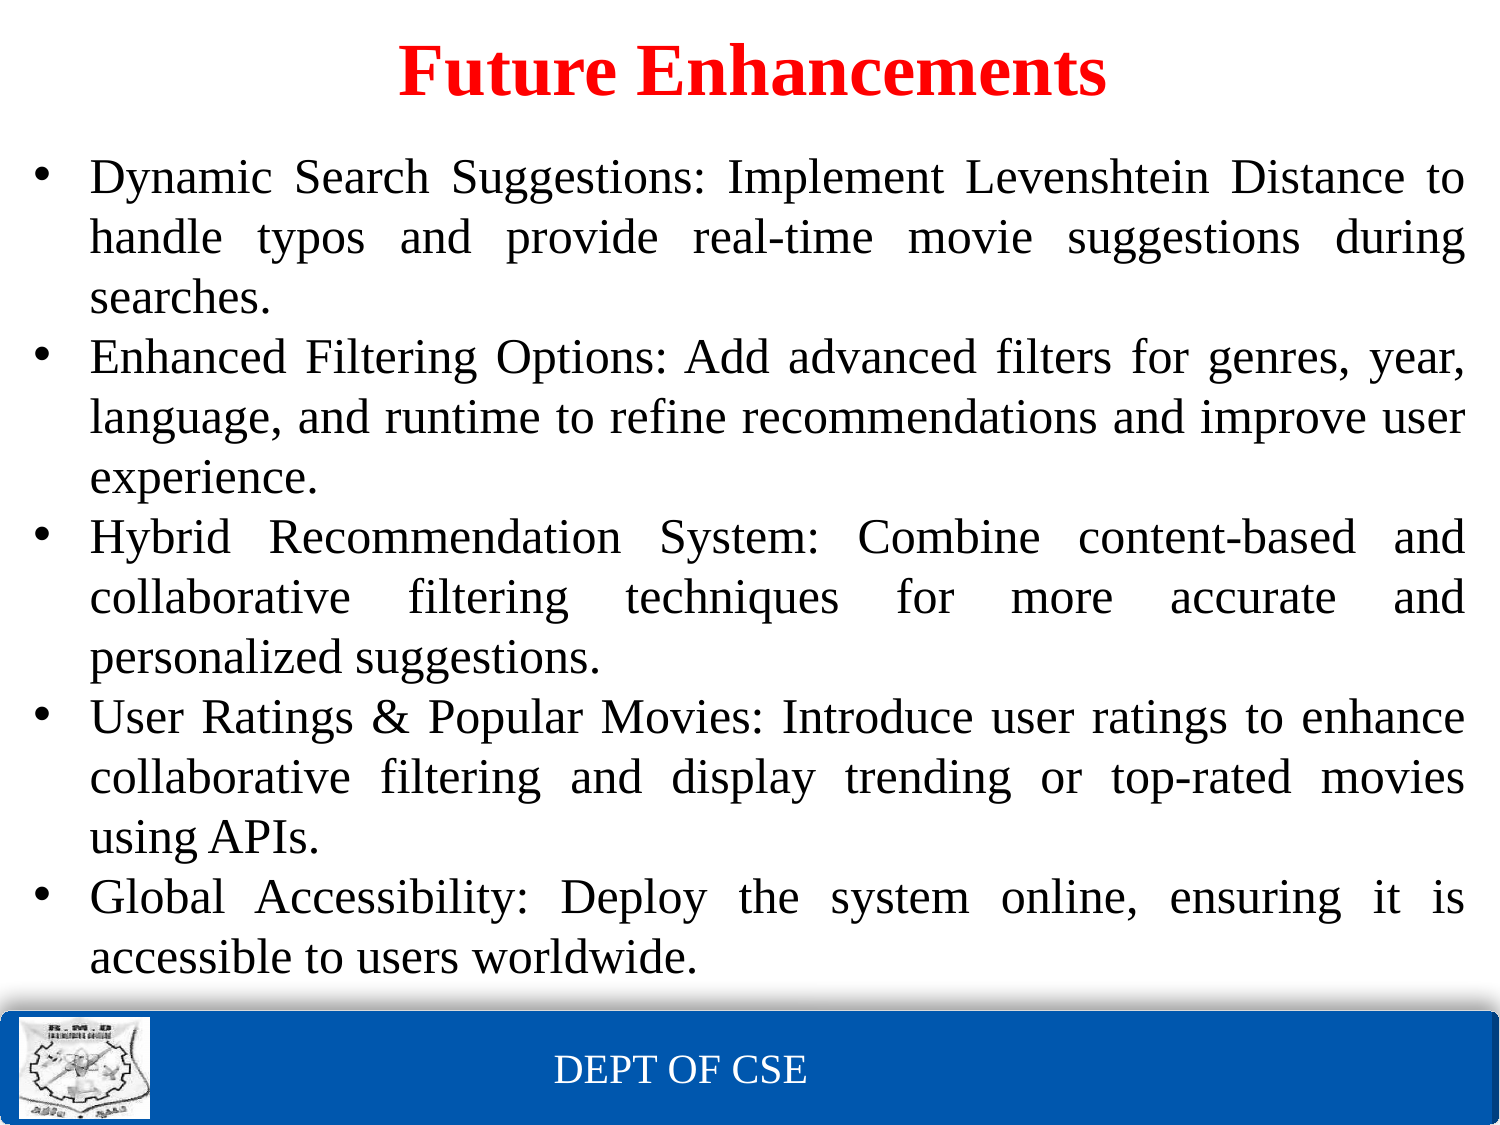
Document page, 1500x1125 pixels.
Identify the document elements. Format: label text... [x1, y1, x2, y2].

title Future Enhancements [78, 0, 1429, 135]
text_box Dynamic Search Suggestions: Implement Levenshtein Distance to handle typos and provide real-time movie suggestions during searches. Enhanced Filtering Options: Add advanced filters for genres, year, language, and runtime to refine recommendations and improve user experience. Hybrid Recommendation System: Combine content-based and collaborative filtering techniques for more accurate and personalized suggestions. User Ratings & Popular Movies: Introduce user ratings to enhance collaborative filtering and display trending or top-rated movies using APIs. Global Accessibility: Deploy the system online, ensuring it is accessible to users worldwide. [18, 135, 1482, 991]
picture [0, 1010, 1500, 1125]
